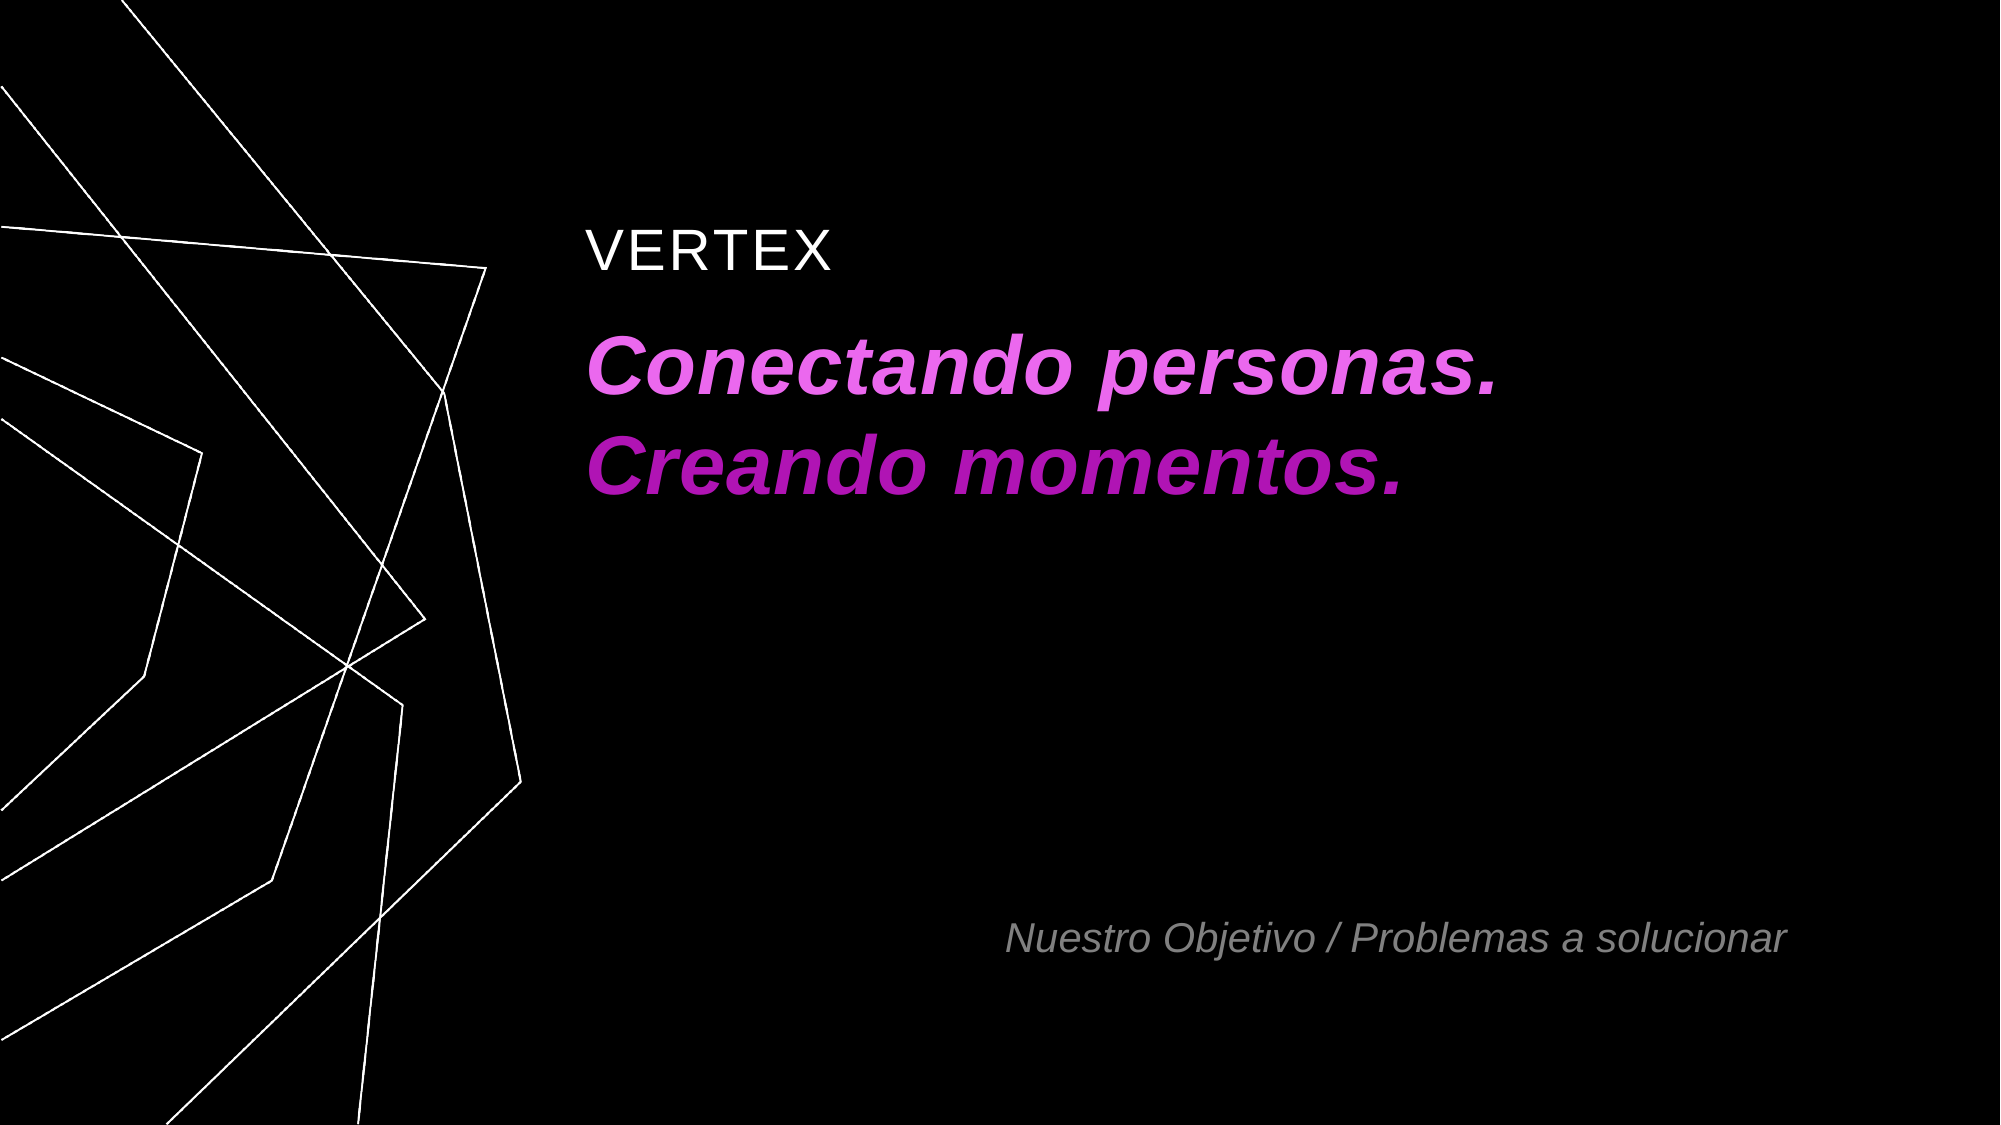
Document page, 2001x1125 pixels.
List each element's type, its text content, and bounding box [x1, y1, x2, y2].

picture [0, 0, 522, 1125]
subtitle Conectando personas. [570, 253, 1946, 353]
text_box Creando momentos. [570, 353, 1946, 533]
title vertex [570, 188, 1214, 253]
text_box Nuestro Objetivo / Problemas a solucionar [990, 903, 1946, 969]
